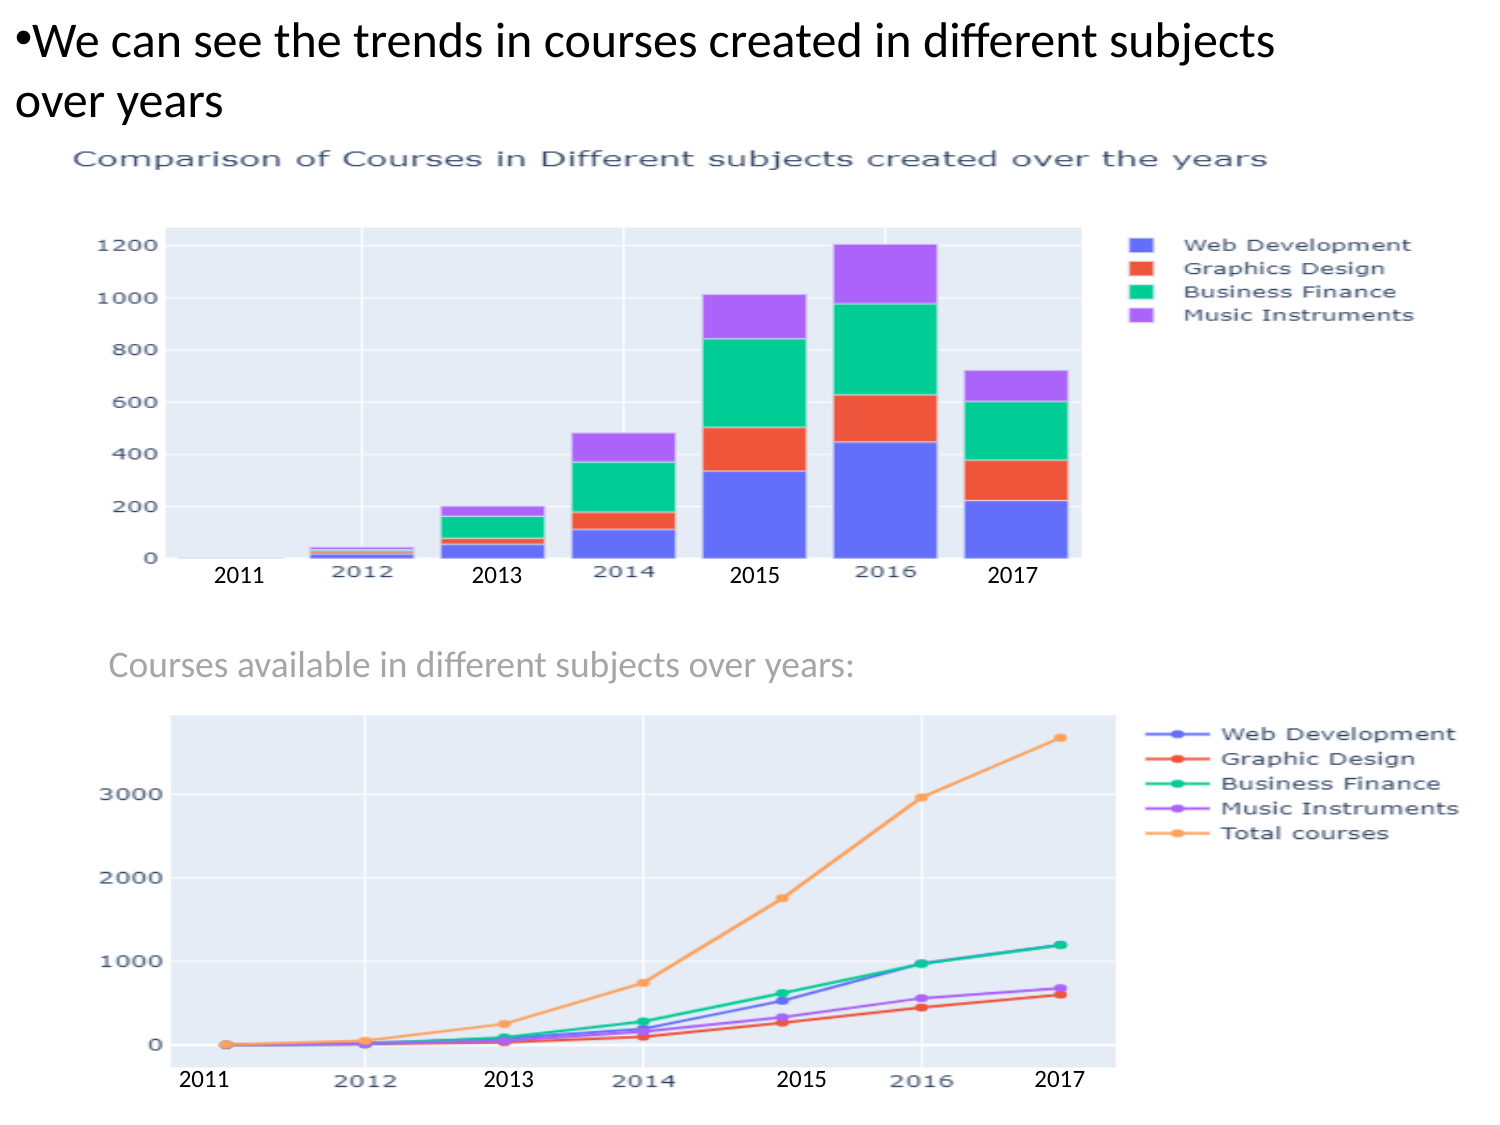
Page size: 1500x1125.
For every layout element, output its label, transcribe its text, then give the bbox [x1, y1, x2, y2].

picture [0, 105, 1500, 1125]
text_box We can see the trends in courses created in different subjects over years [0, 0, 1372, 103]
